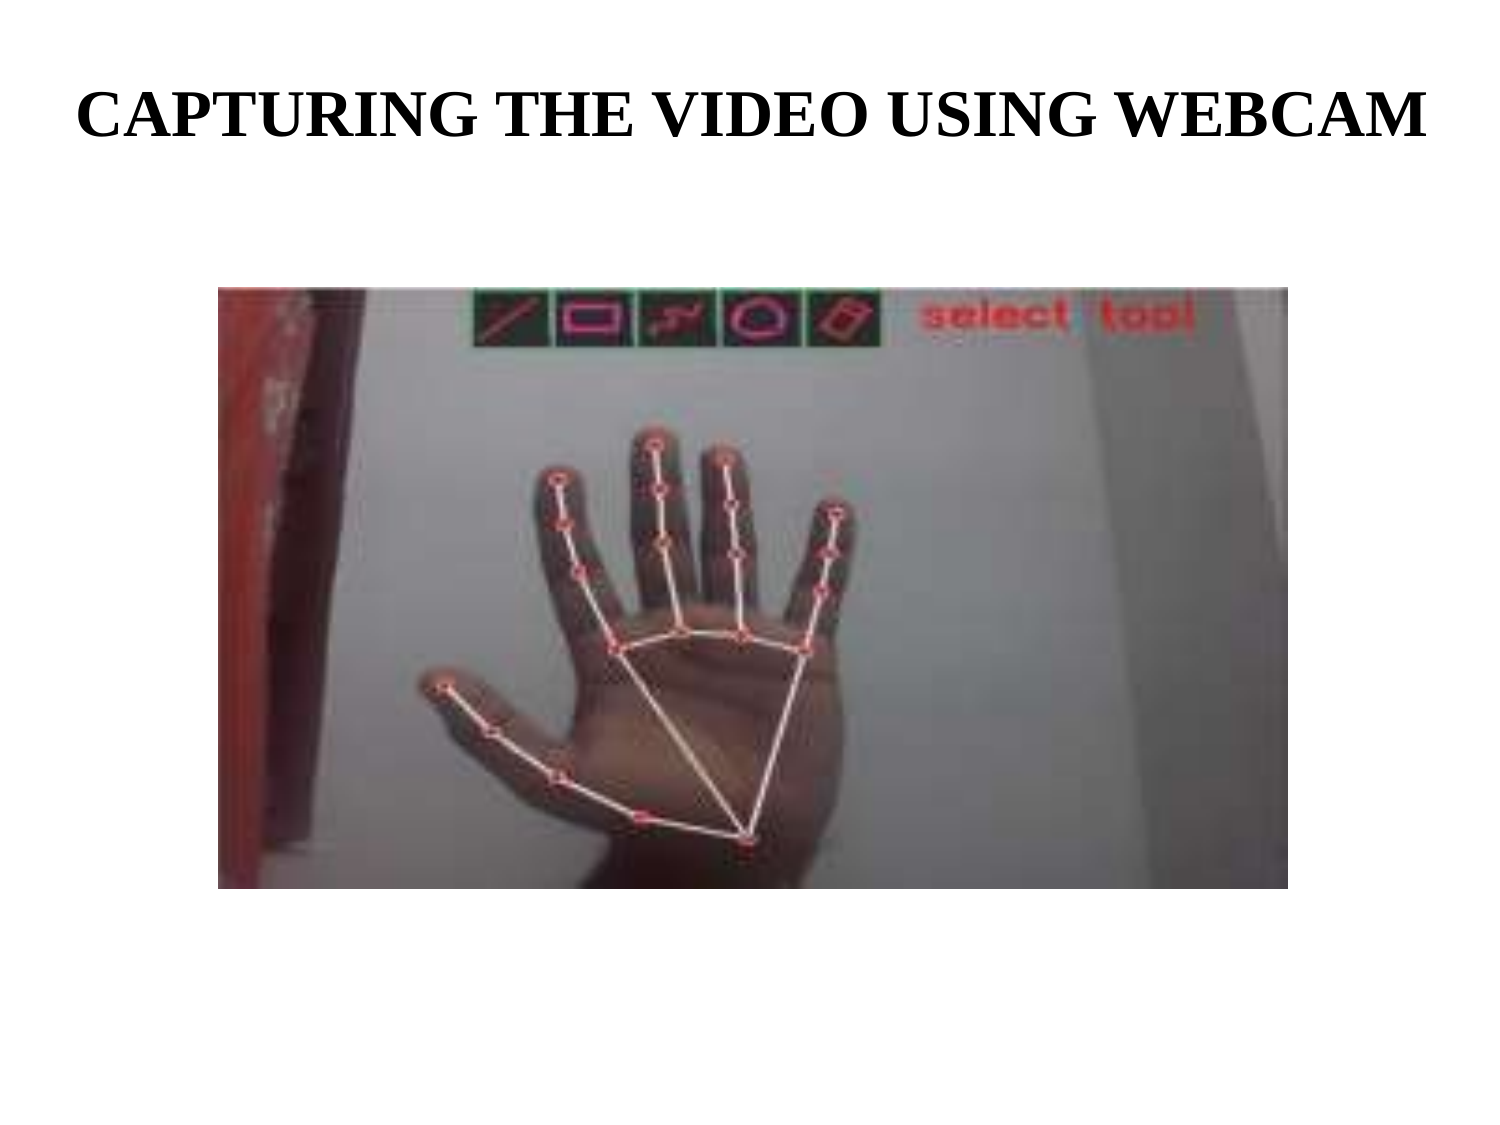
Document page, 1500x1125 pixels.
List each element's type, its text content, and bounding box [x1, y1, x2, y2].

text_box CAPTURING THE VIDEO USING WEBCAM [60, 62, 1445, 158]
picture [217, 287, 1288, 889]
